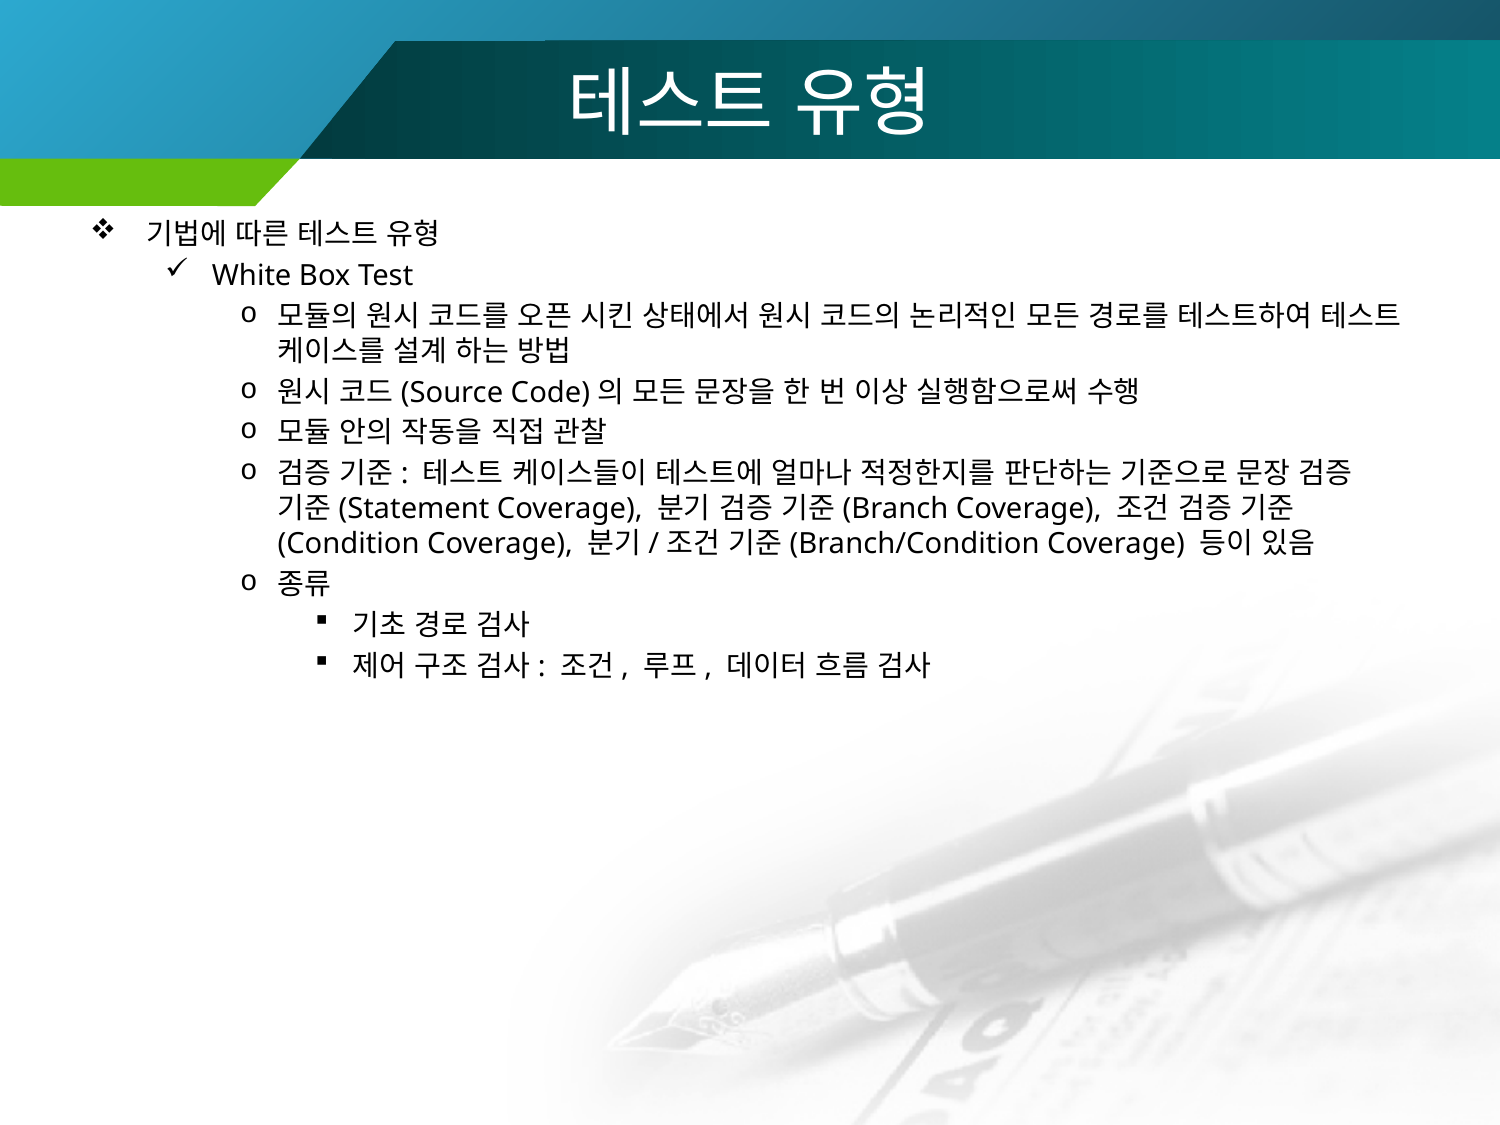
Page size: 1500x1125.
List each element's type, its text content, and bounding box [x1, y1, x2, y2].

picture [490, 448, 1500, 1125]
title 테스트 유형 [0, 36, 1500, 163]
list 기법에 따른 테스트 유형 White Box Test 모듈의 원시 코드를 오픈 시킨 상태에서 원시 코드의 논리적인 모든 경로를 테스트하여 테스트 케이스를 설계 하는 방법 원시 코드(Source Code)의 모든 문장을 한 번 이상 실행함으로써 수행 모듈 안의 작동을 직접 관찰 검증 기준: 테스트 케이스들이 테스트에 얼마나 적정한지를 판단하는 기준으로 문장 검증 기준(Statement Coverage), 분기 검증 기준(Branch Coverage), 조건 검증 기준(Condition Coverage), 분기/조건 기준(Branch/Condition Coverage) 등이 있음 종류 기초 경로 검사 제어 구조 검사: 조건, 루프, 데이터 흐름 검사 [74, 207, 1426, 1021]
